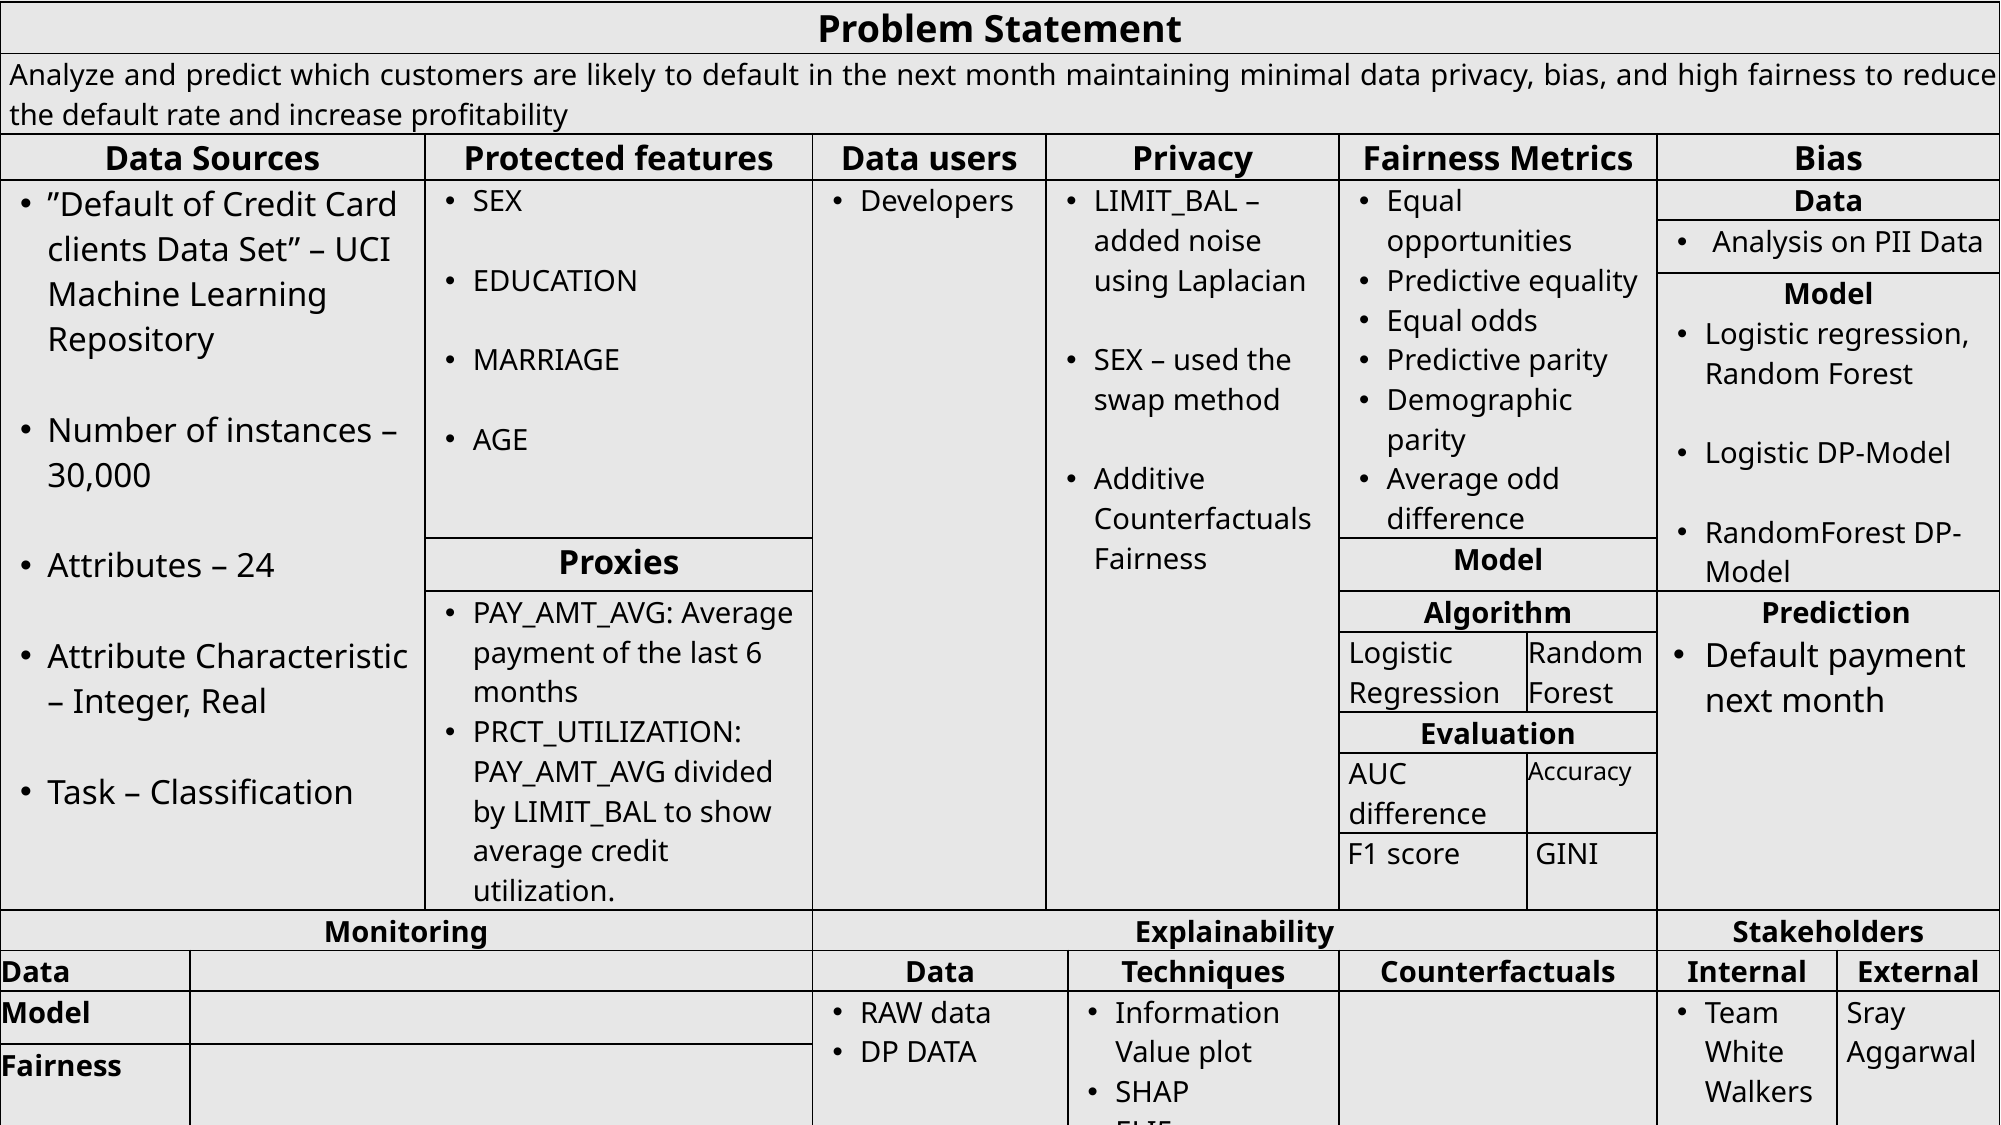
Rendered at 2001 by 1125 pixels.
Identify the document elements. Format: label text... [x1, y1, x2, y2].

table_cell Privacy [1047, 135, 1338, 179]
table_cell Random Forest [1528, 633, 1656, 711]
table_cell [191, 992, 812, 1043]
table_cell Information Value plot SHAP ELI5 [1069, 992, 1338, 1125]
table_cell Analyze and predict which customers are likely to default in the next month maintaining minimal data privacy, bias, and high fairness to reduce the default rate and increase profitability [1, 54, 1999, 133]
table_cell Logistic Regression [1340, 633, 1526, 711]
table_cell Evaluation [1340, 713, 1656, 752]
table_cell Protected features [426, 135, 812, 179]
table_cell Data [1658, 181, 1999, 219]
table_cell F1 score [1340, 834, 1526, 909]
table_cell Prediction Default payment next month [1658, 592, 1999, 909]
table_cell Data [813, 951, 1067, 990]
table_cell Internal [1658, 951, 1836, 990]
table_cell Analysis on PII Data [1658, 221, 1999, 272]
table_cell Proxies [426, 539, 812, 590]
table_cell GINI [1528, 834, 1656, 909]
table_cell Fairness Metrics [1340, 135, 1656, 179]
table_cell Techniques [1069, 951, 1338, 990]
table_cell [1340, 992, 1656, 1125]
table_cell [191, 951, 812, 990]
table_header Problem Statement [1, 3, 1999, 53]
table_cell Team White Walkers [1658, 992, 1836, 1125]
table_cell Stakeholders [1658, 911, 1999, 950]
table_cell Bias [1658, 135, 1999, 179]
table_cell PAY_AMT_AVG: Average payment of the last 6 months PRCT_UTILIZATION: PAY_AMT_AVG divided by LIMIT_BAL to show average credit utilization. [426, 592, 812, 909]
table_cell Fairness [1, 1045, 189, 1125]
table_cell AUC difference [1340, 754, 1526, 832]
table_cell Data Sources [1, 135, 424, 179]
table_cell Explainability [813, 911, 1656, 950]
table_cell [191, 1045, 812, 1125]
table_cell ”Default of Credit Card clients Data Set” – UCI Machine Learning Repository Number of instances – 30,000 Attributes – 24 Attribute Characteristic – Integer, Real Task – Classification [1, 181, 424, 909]
table_cell SEX EDUCATION MARRIAGE AGE [426, 181, 812, 537]
table_cell Model Logistic regression, Random Forest Logistic DP-Model RandomForest DP-Model [1658, 274, 1999, 590]
table_cell Counterfactuals [1340, 951, 1656, 990]
table_cell Sray Aggarwal [1838, 992, 1999, 1125]
table_cell LIMIT_BAL – added noise using Laplacian SEX – used the swap method Additive Counterfactuals Fairness [1047, 181, 1338, 909]
table_cell RAW data DP DATA [813, 992, 1067, 1125]
table_cell Data users [813, 135, 1045, 179]
table_cell Developers [813, 181, 1045, 909]
table_cell Monitoring [1, 911, 812, 950]
table_cell Model [1340, 539, 1656, 590]
table_cell Equal opportunities Predictive equality Equal odds Predictive parity Demographic parity Average odd difference [1340, 181, 1656, 537]
table_cell Algorithm [1340, 592, 1656, 631]
table_cell Accuracy [1528, 754, 1656, 832]
table_cell Model [1, 992, 189, 1043]
table_cell External [1838, 951, 1999, 990]
table_cell Data [1, 951, 189, 990]
